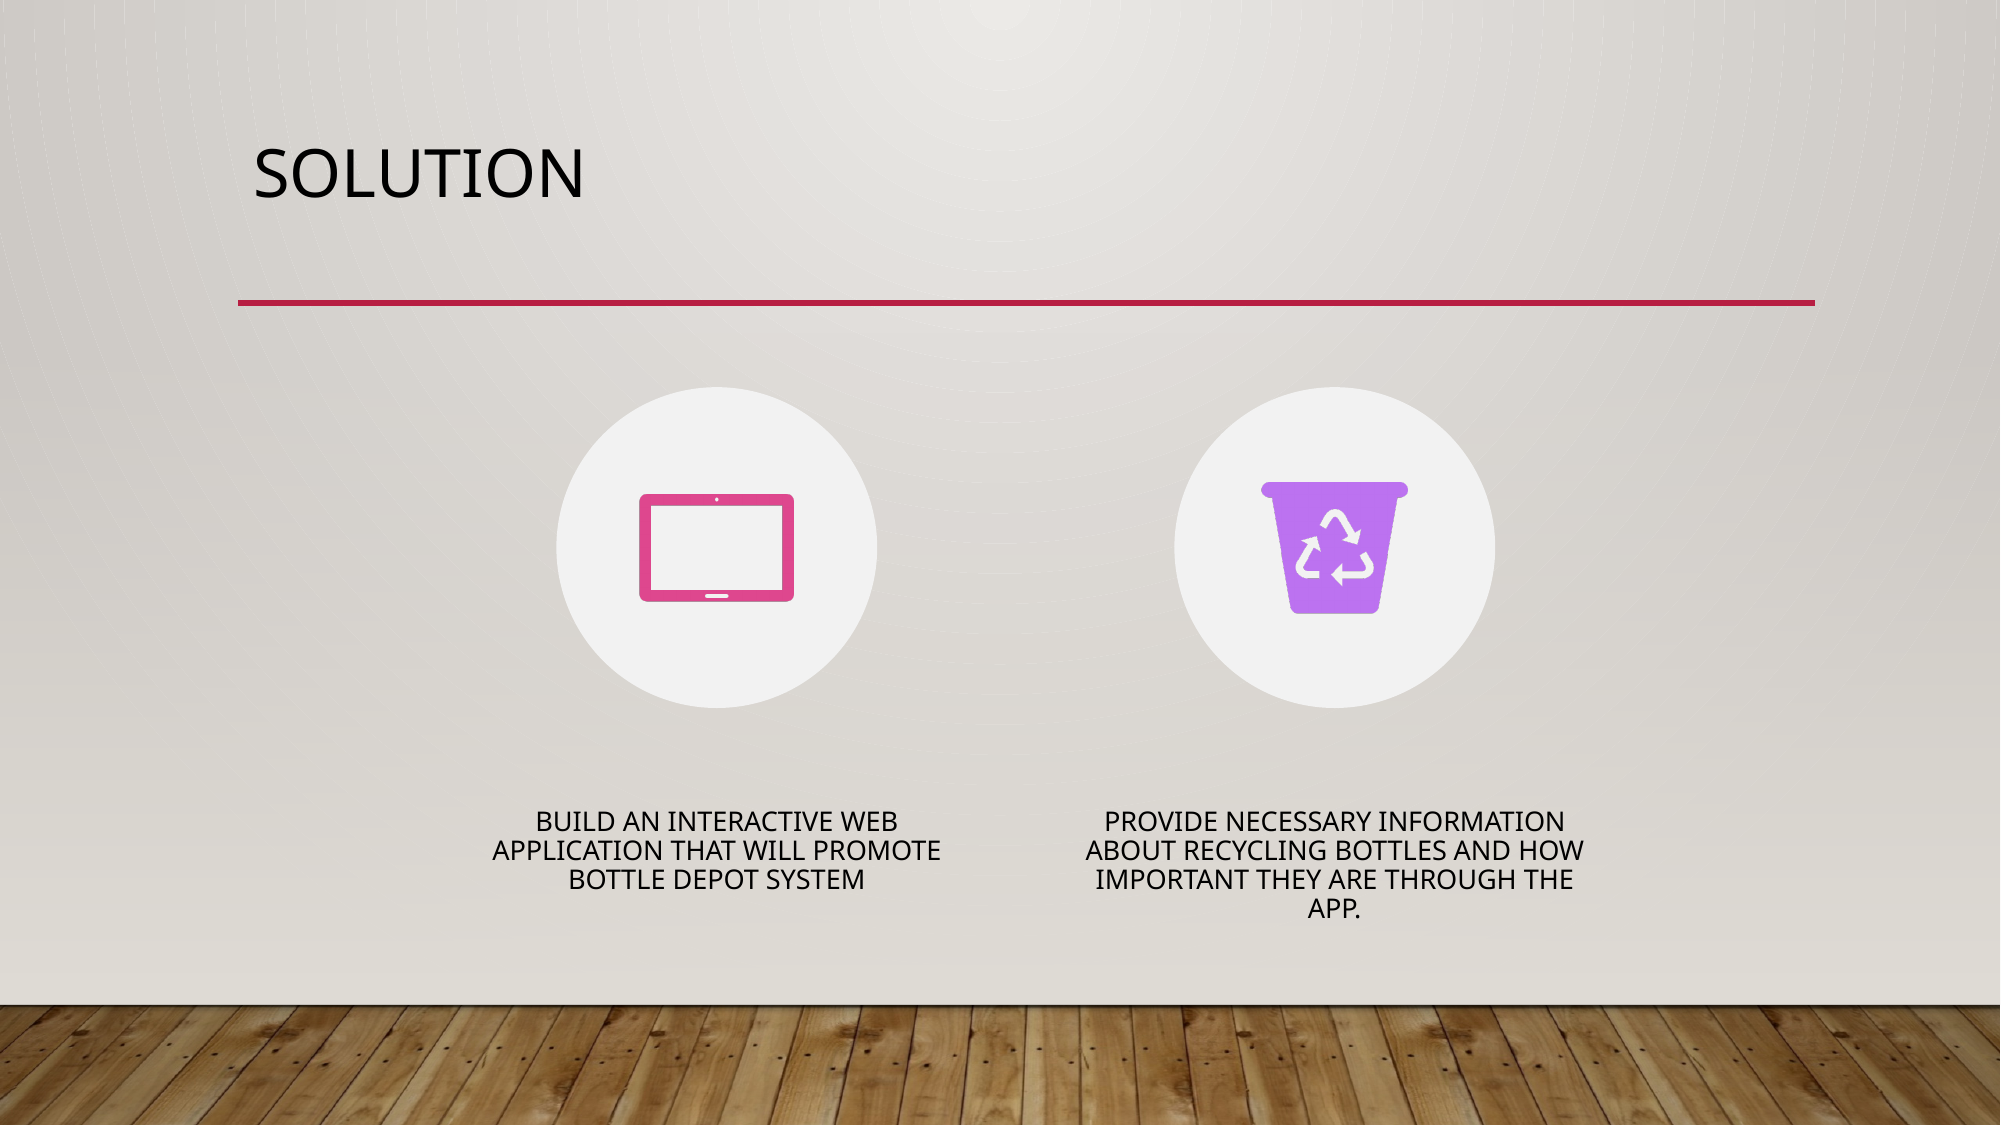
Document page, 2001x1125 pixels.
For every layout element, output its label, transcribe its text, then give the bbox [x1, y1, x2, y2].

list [237, 383, 1814, 930]
title Solution [238, 131, 1814, 305]
picture [0, 1005, 2000, 1125]
